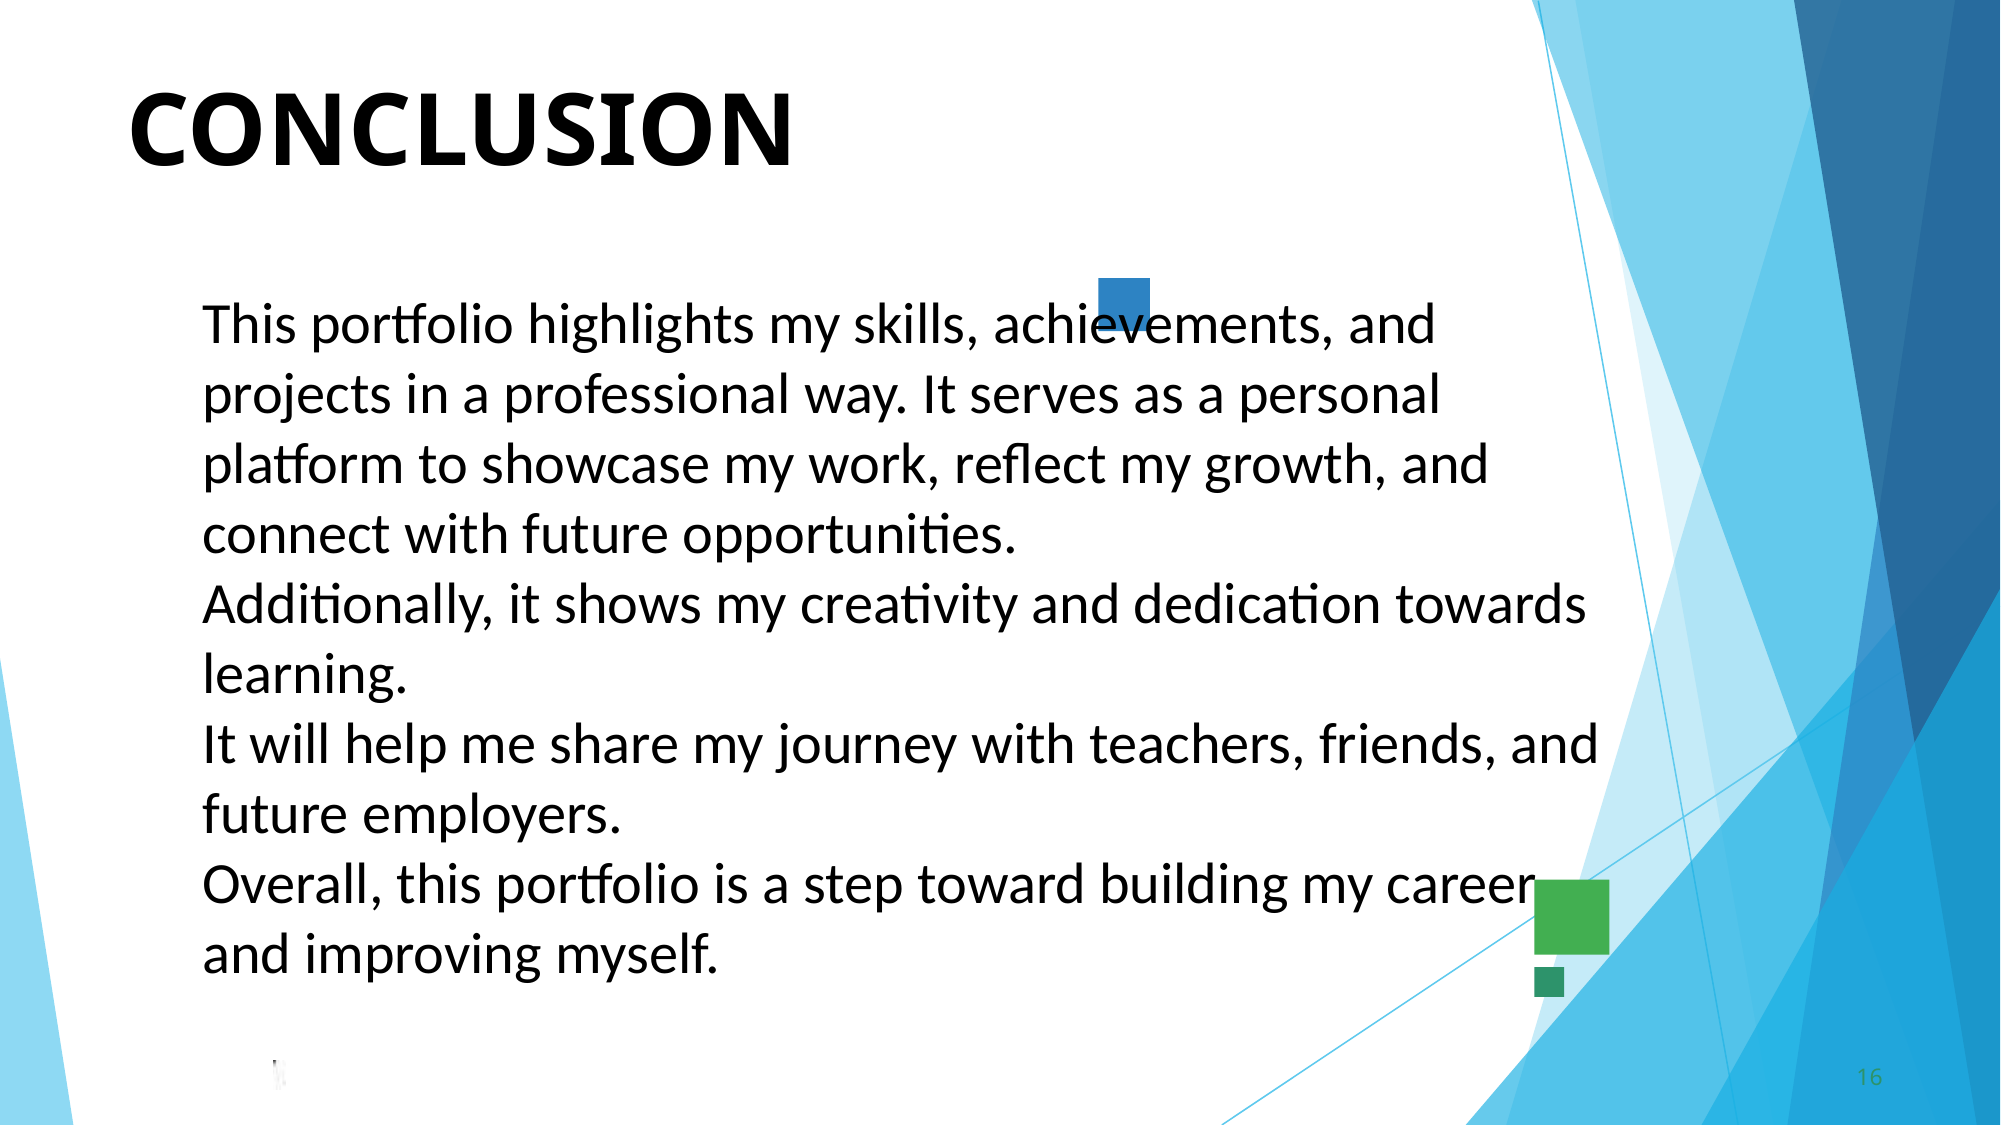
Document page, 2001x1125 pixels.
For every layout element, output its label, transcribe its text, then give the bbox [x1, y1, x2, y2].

text_box This portfolio highlights my skills, achievements, and projects in a professional way. It serves as a personal platform to showcase my work, reflect my growth, and connect with future opportunities. Additionally, it shows my creativity and dedication towards learning. It will help me share my journey with teachers, friends, and future employers. Overall, this portfolio is a step toward building my career and improving myself. [187, 278, 1637, 993]
text_box [1534, 993, 1565, 997]
text_box 16 [1849, 1061, 1888, 1095]
title CONCLUSION [123, 63, 875, 254]
picture [273, 1060, 287, 1091]
